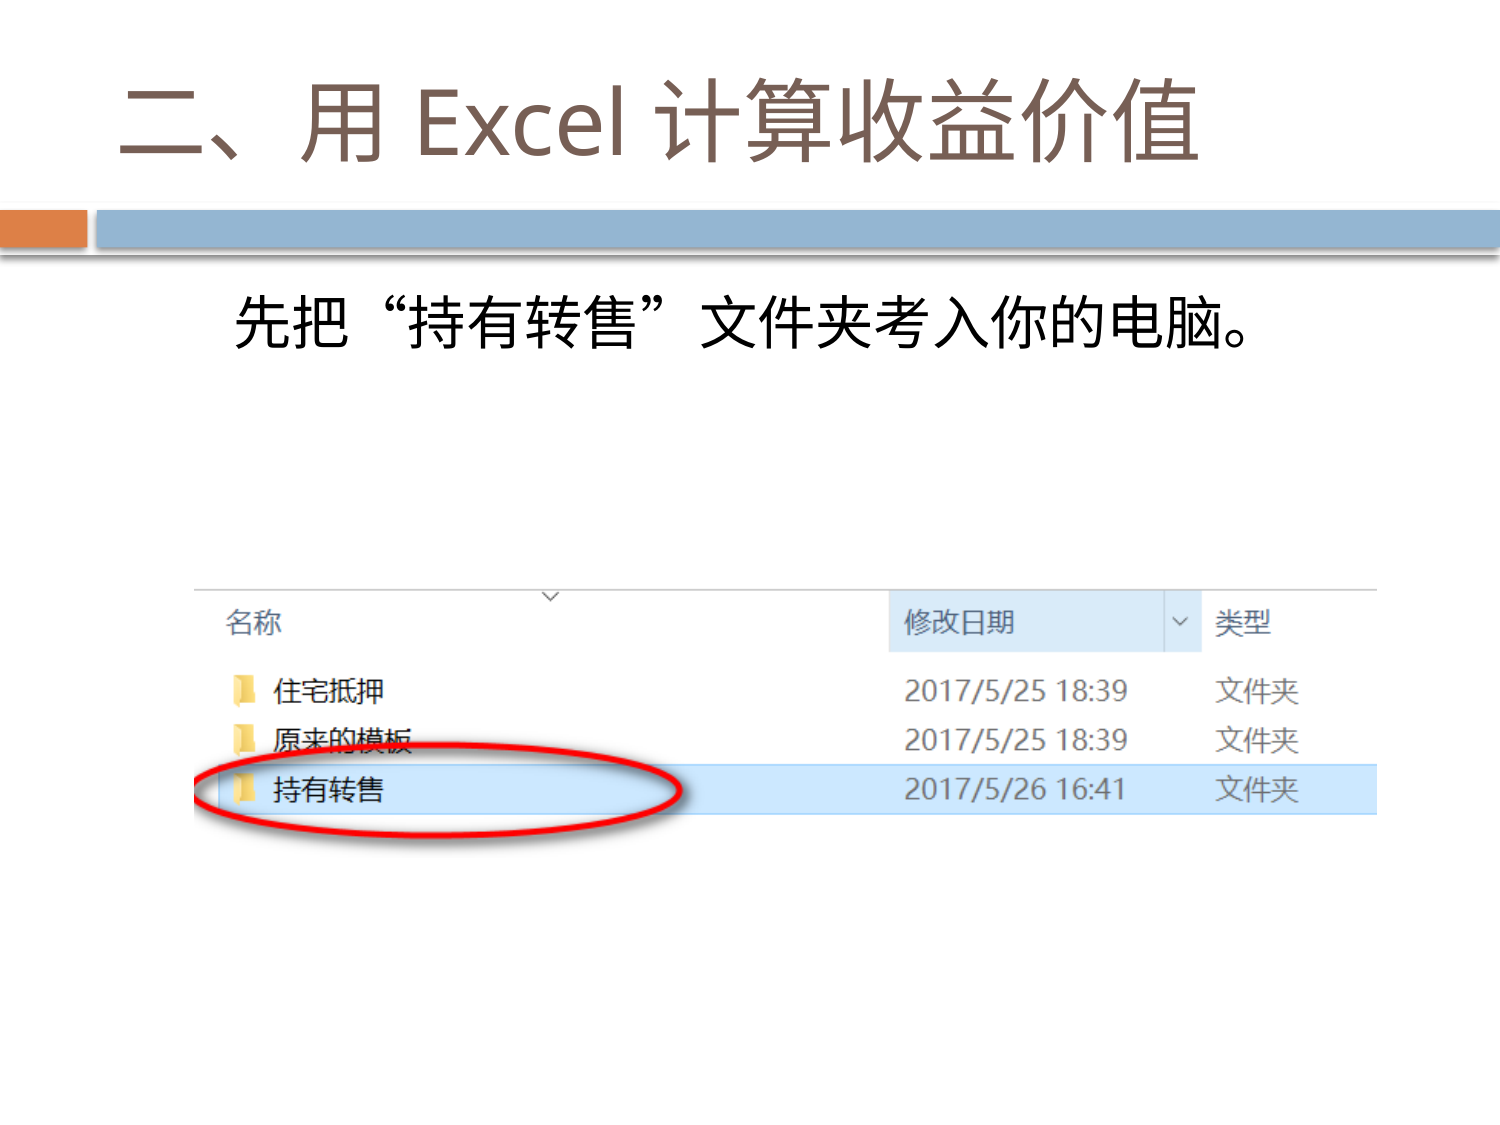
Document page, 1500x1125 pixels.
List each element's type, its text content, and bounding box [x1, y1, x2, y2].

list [194, 573, 1377, 859]
text_box 先把“持有转售”文件夹考入你的电脑。 [218, 278, 1258, 364]
title 二、用Excel计算收益价值 [100, 37, 1438, 200]
